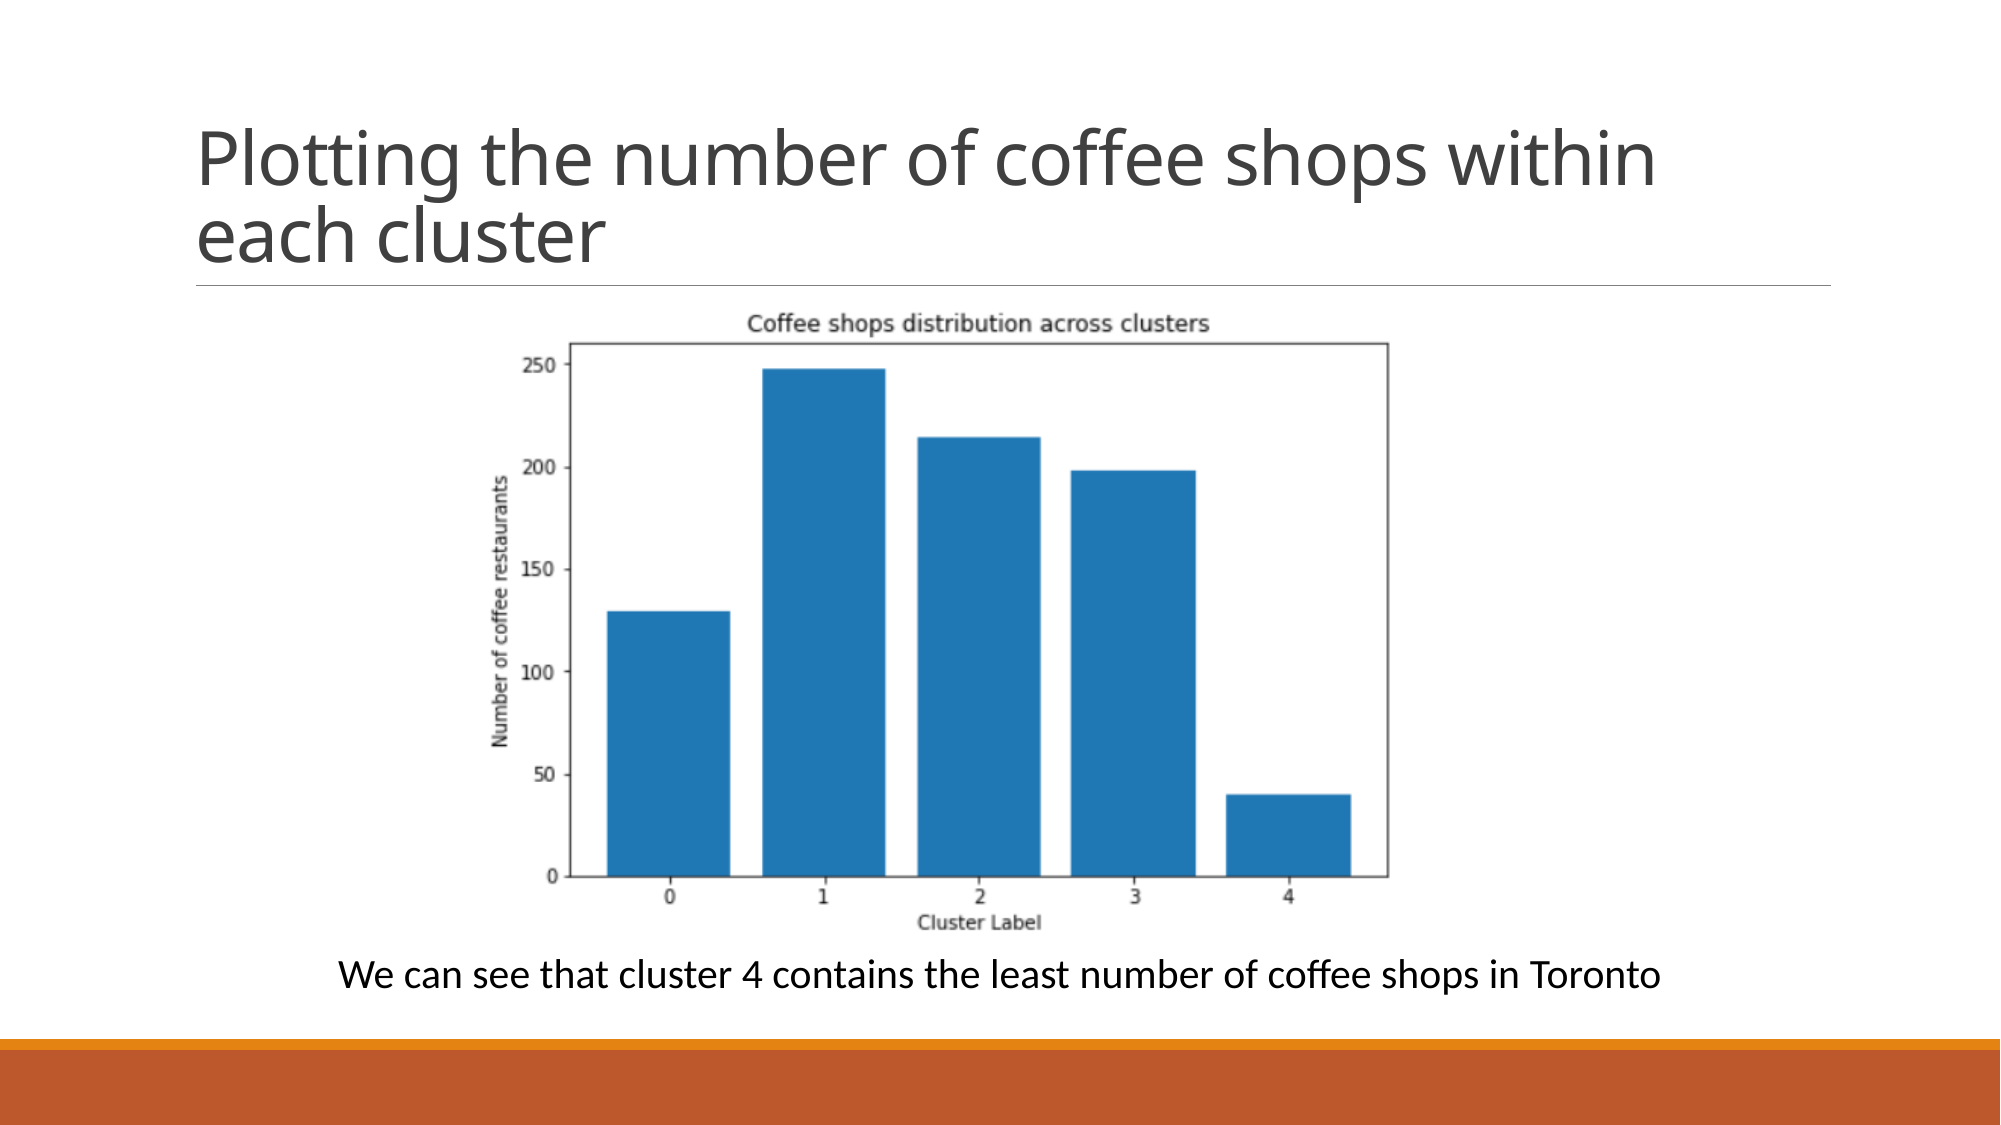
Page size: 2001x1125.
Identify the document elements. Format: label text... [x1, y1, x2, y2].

title Plotting the number of coffee shops within each cluster [180, 47, 1830, 285]
text_box We can see that cluster 4 contains the least number of coffee shops in Toronto [179, 938, 1830, 1004]
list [466, 299, 1405, 946]
